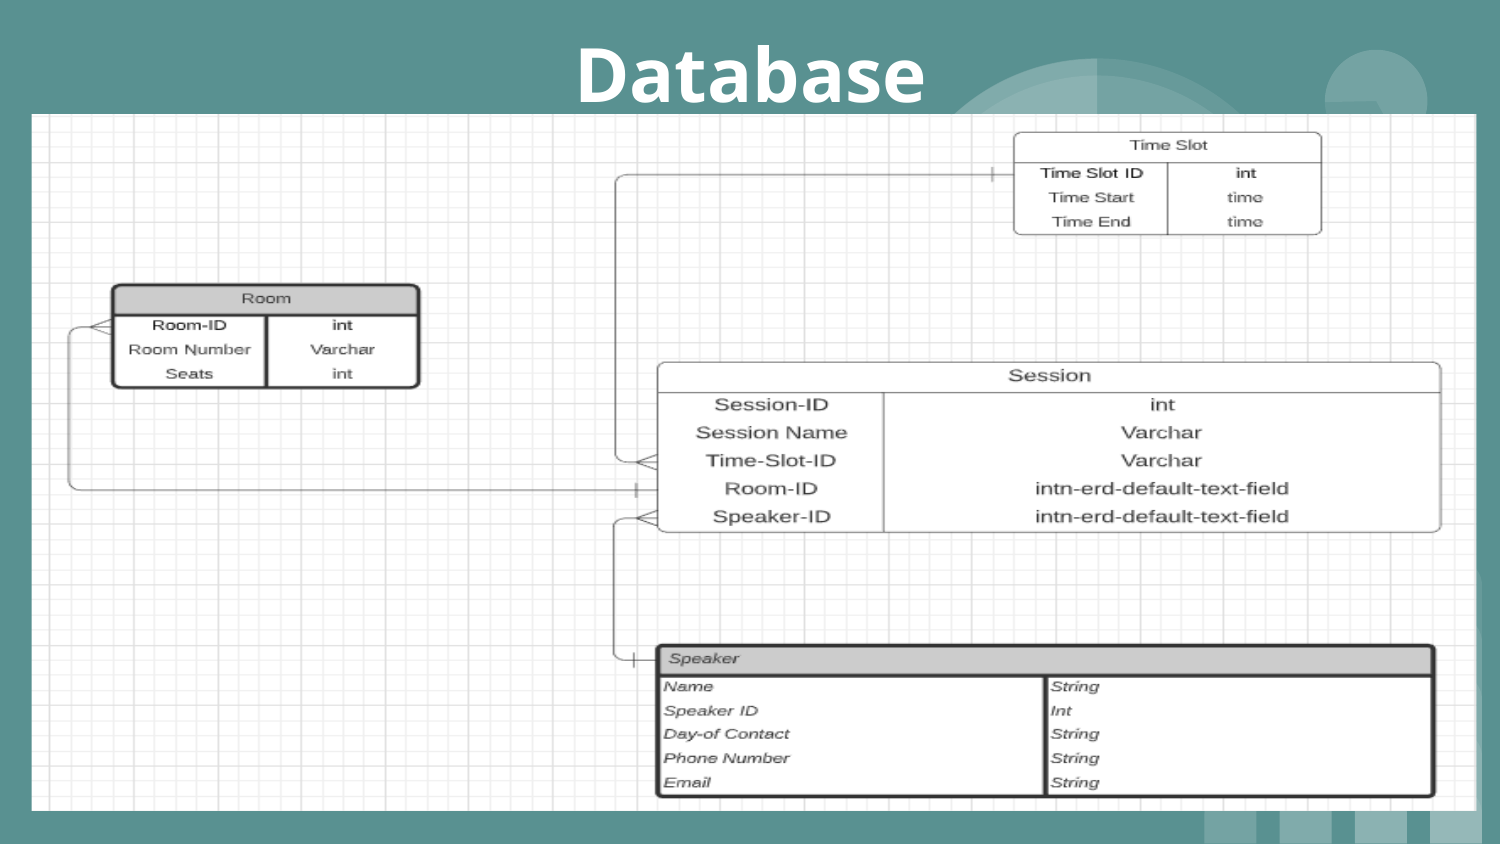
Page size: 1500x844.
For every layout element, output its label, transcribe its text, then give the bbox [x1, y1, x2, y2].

picture [31, 114, 1477, 811]
text_box Database [175, 12, 1326, 112]
